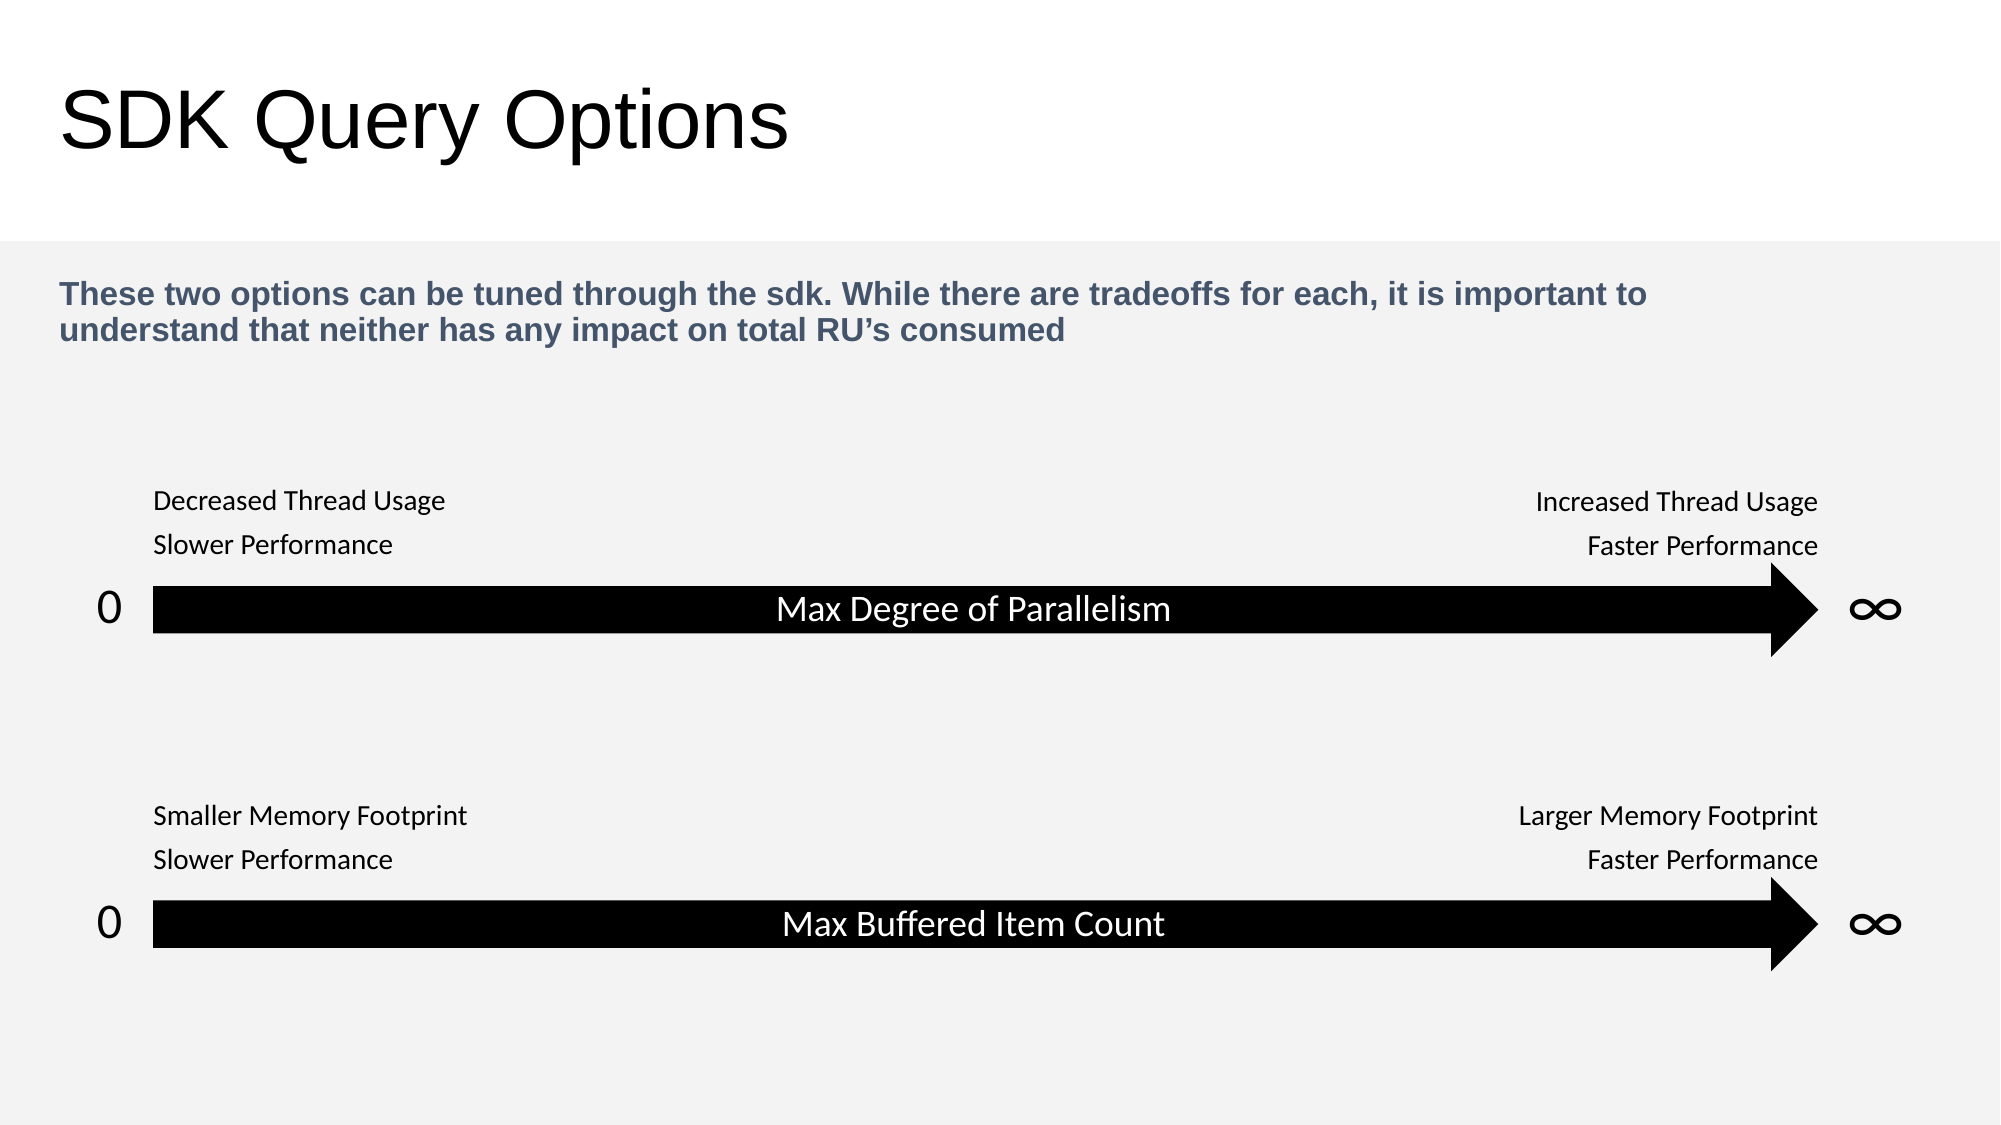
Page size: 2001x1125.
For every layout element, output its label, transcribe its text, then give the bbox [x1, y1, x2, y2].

text_box Smaller Memory Footprint Slower Performance [153, 800, 595, 877]
list These two options can be tuned through the sdk. While there are tradeoffs for each, it is important to understand that neither has any impact on total RU’s consumed [44, 269, 1763, 394]
title SDK Query Options [44, 47, 1957, 196]
text_box ∞ [1847, 885, 1905, 958]
text_box 0 [96, 580, 123, 635]
text_box ∞ [1847, 571, 1905, 644]
text_box 0 [96, 894, 123, 949]
text_box Max Degree of Parallelism [152, 562, 1820, 659]
text_box Max Buffered Item Count [152, 877, 1820, 973]
text_box Increased Thread Usage Faster Performance [1377, 486, 1819, 562]
text_box Decreased Thread Usage Slower Performance [153, 485, 595, 562]
text_box Larger Memory Footprint Faster Performance [1377, 800, 1819, 877]
